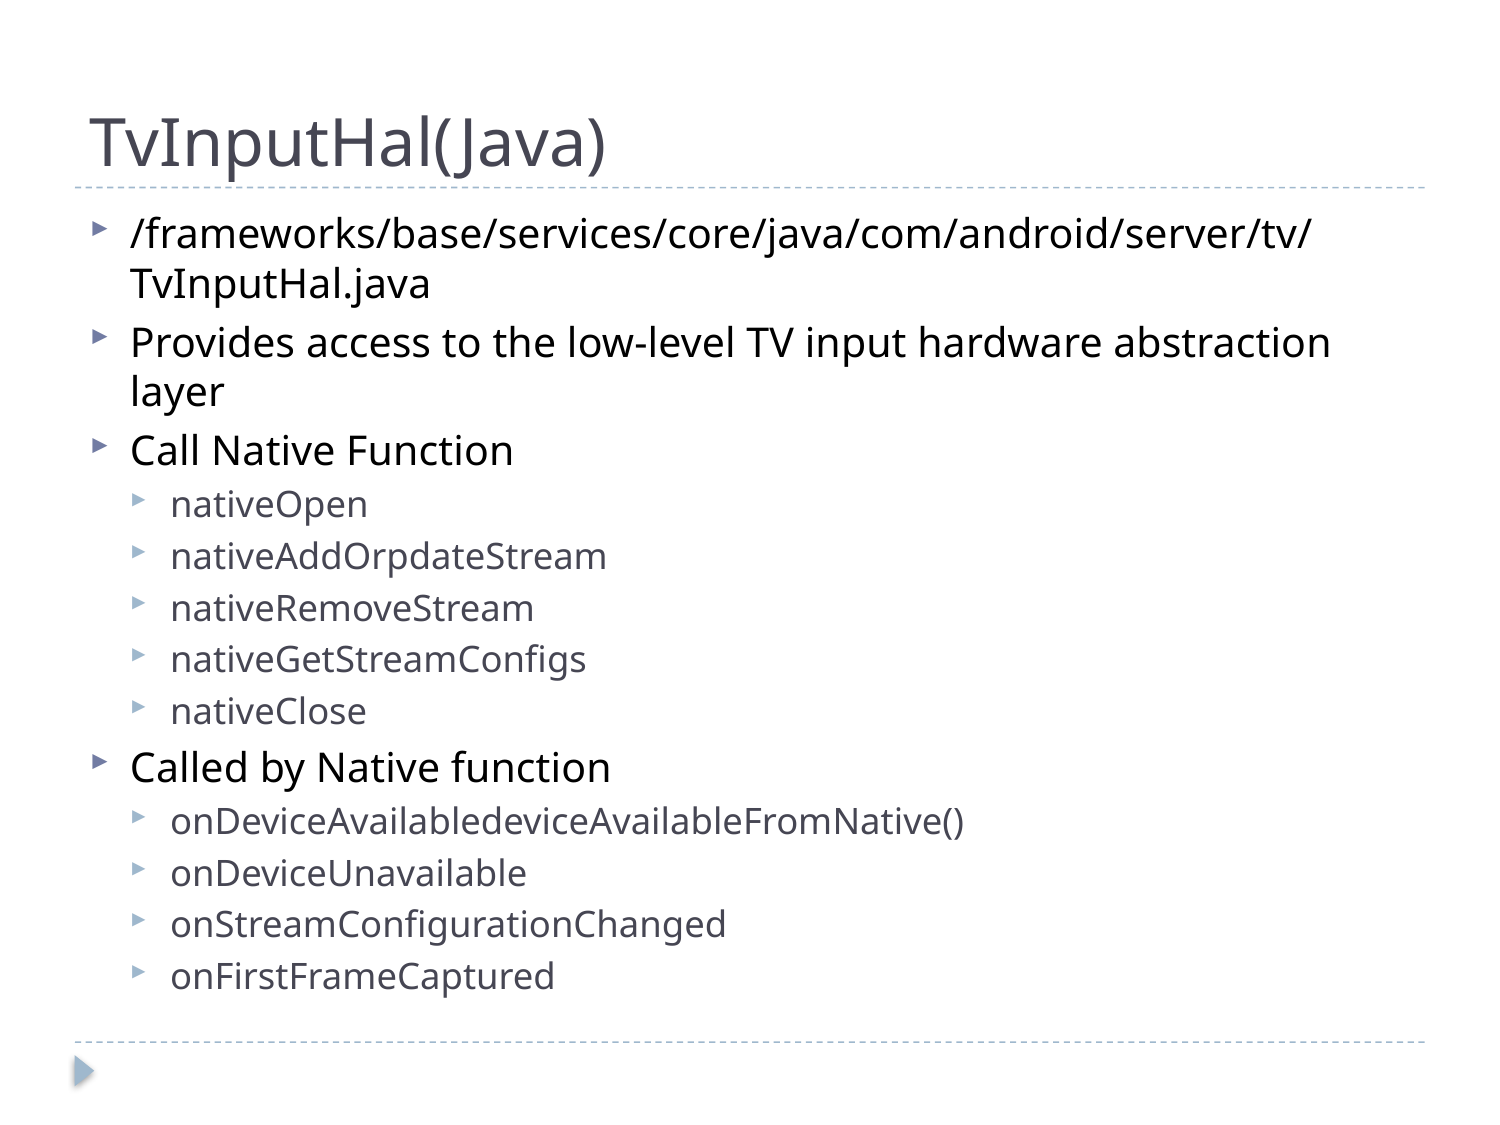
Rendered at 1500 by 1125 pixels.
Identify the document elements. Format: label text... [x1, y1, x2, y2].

list /frameworks/base/services/core/java/com/android/server/tv/TvInputHal.java Provides access to the low-level TV input hardware abstraction layer Call Native Function nativeOpen nativeAddOrpdateStream nativeRemoveStream nativeGetStreamConfigs nativeClose Called by Native function onDeviceAvailabledeviceAvailableFromNative() onDeviceUnavailable onStreamConfigurationChanged onFirstFrameCaptured [75, 200, 1425, 1010]
title TvInputHal(Java) [75, 24, 1425, 188]
